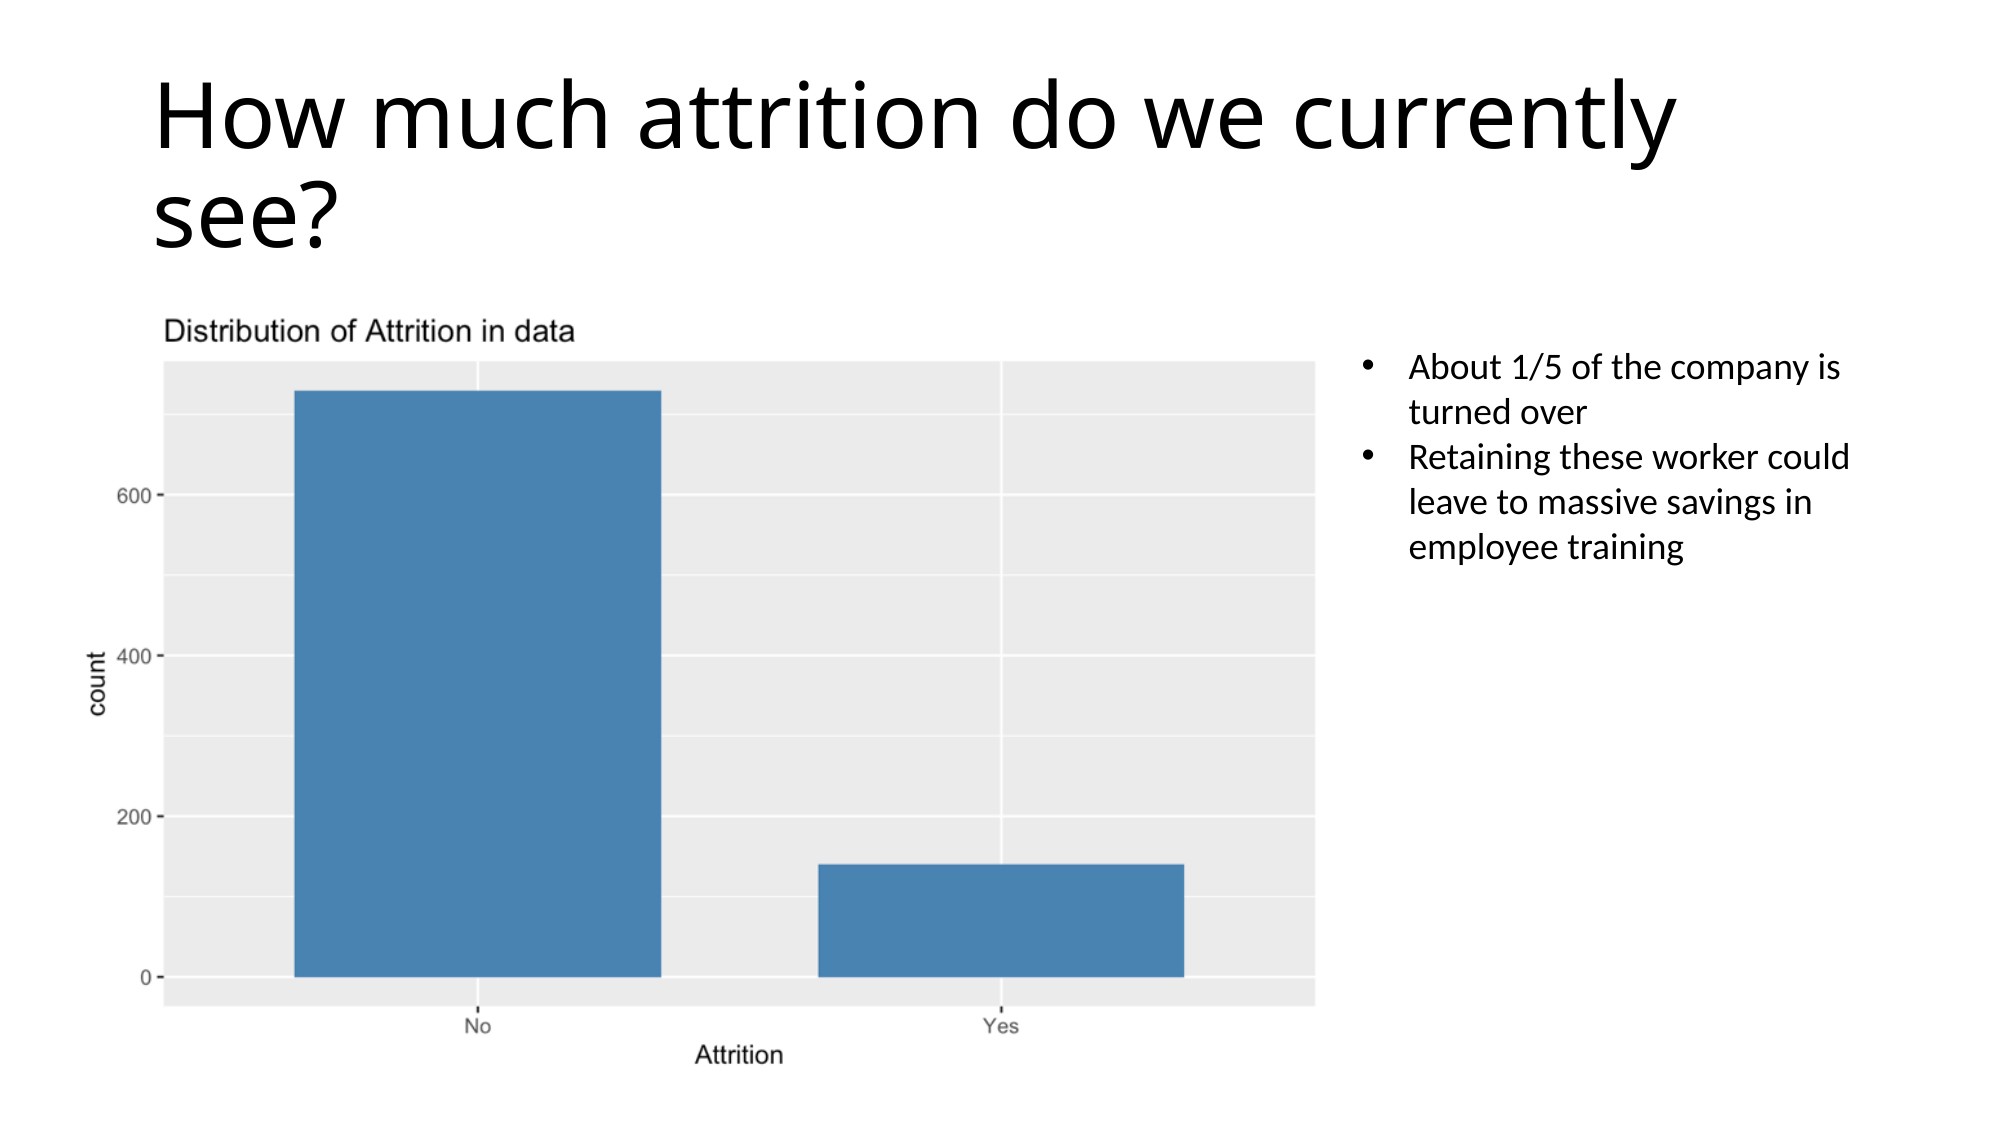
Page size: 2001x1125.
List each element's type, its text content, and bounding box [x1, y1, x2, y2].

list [55, 316, 1347, 1091]
title How much attrition do we currently see? [137, 59, 1863, 278]
text_box About 1/5 of the company is turned over Retaining these worker could leave to massive savings in employee training [1347, 334, 1946, 574]
